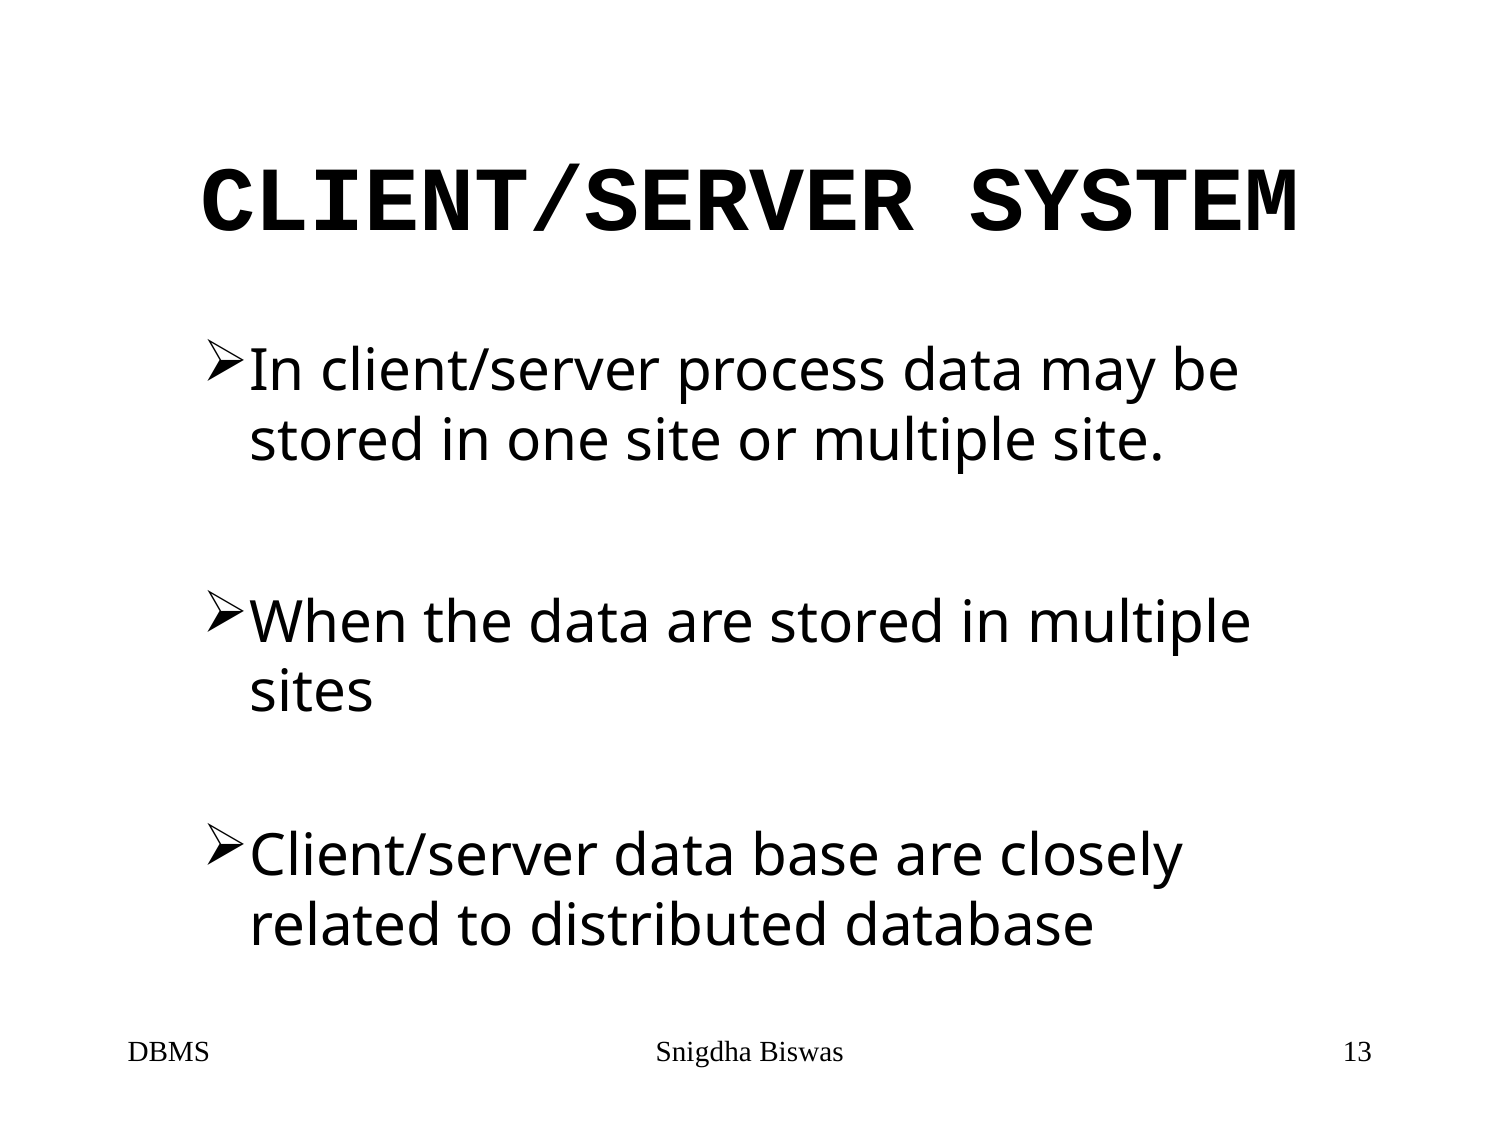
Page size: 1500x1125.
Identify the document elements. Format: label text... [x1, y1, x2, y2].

list In client/server process data may be stored in one site or multiple site. When the data are stored in multiple sites Client/server data base are closely related to distributed database [112, 324, 1388, 1001]
slide_number 13 [1074, 1024, 1388, 1101]
slide_number DBMS [112, 1024, 426, 1101]
footer Snigdha Biswas [512, 1024, 988, 1101]
title CLIENT/SERVER SYSTEM [112, 99, 1388, 288]
